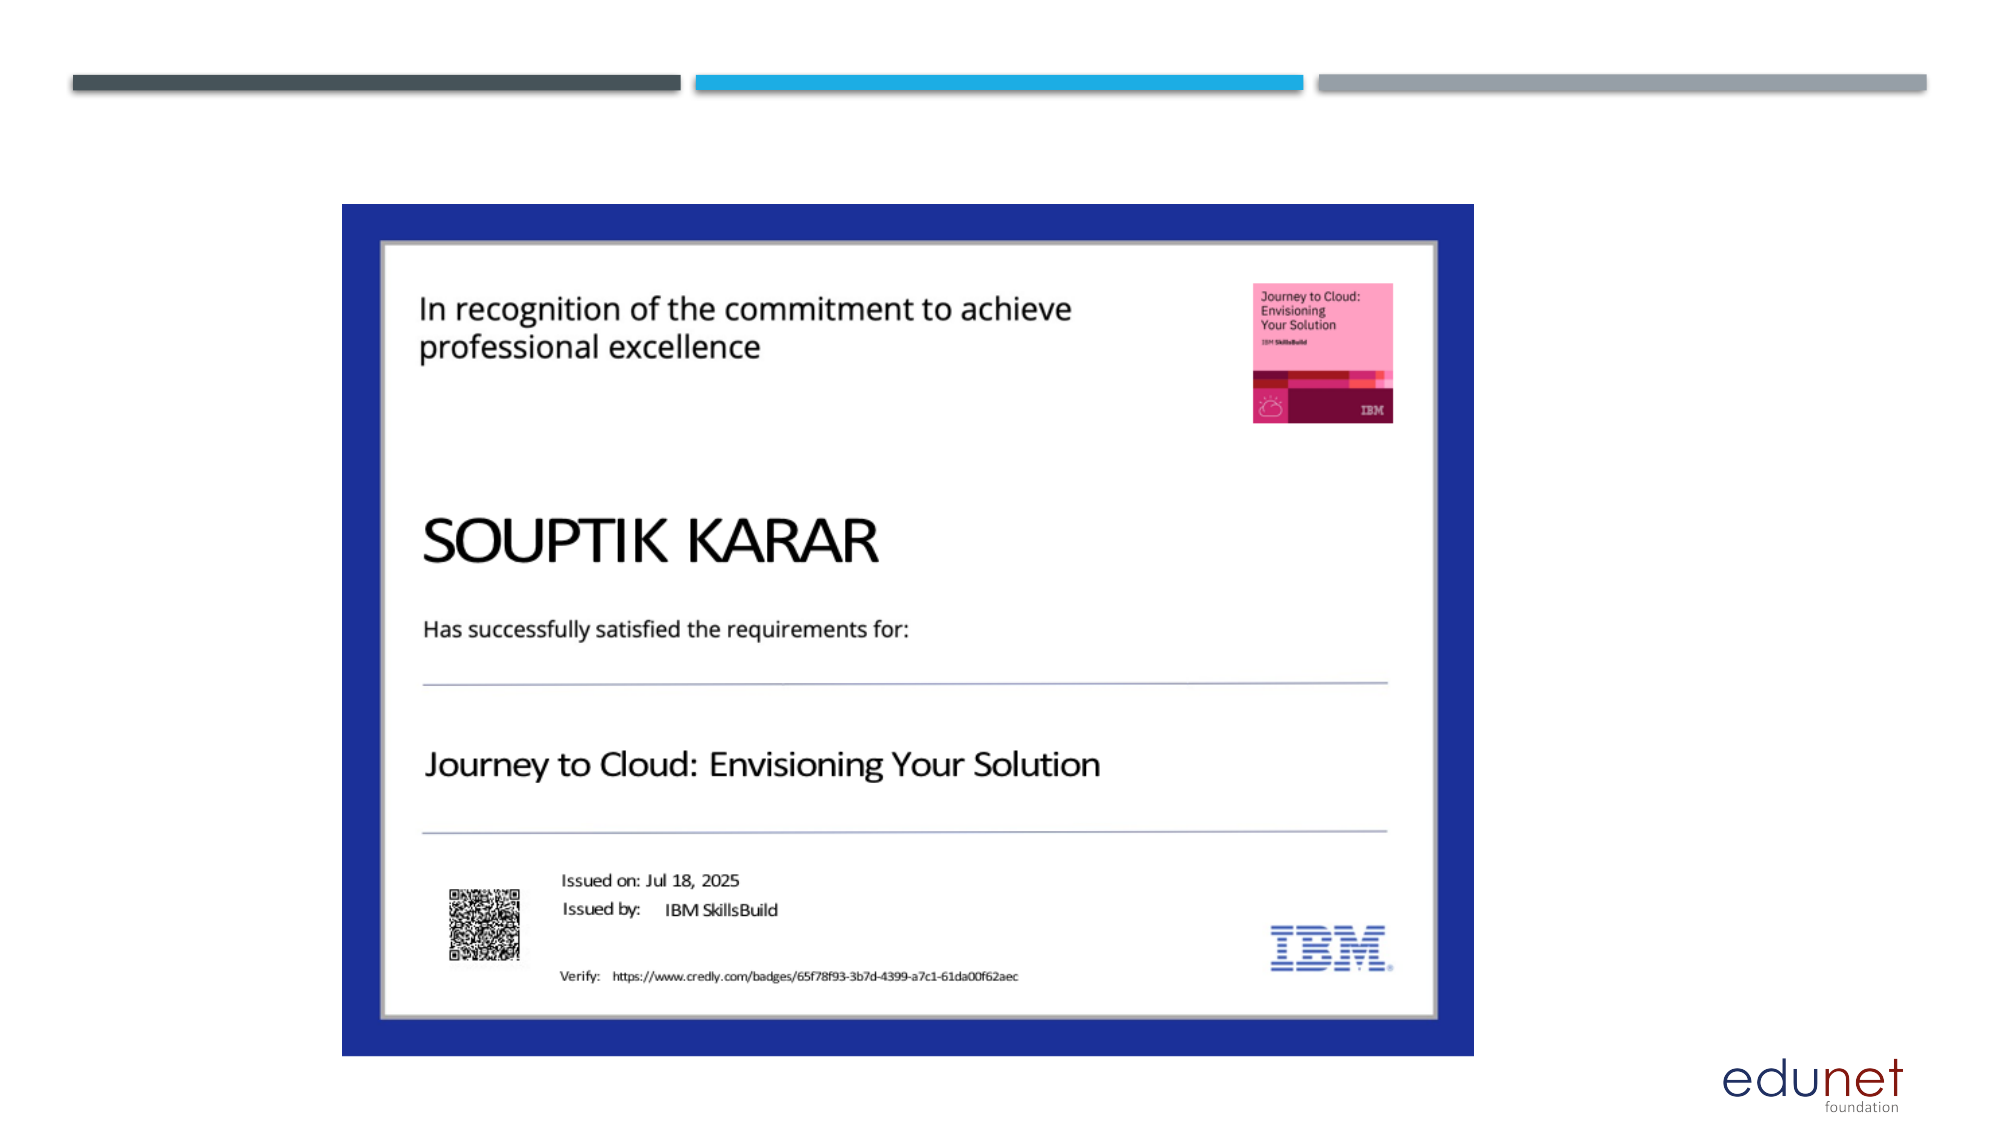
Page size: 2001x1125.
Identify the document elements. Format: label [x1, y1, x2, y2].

picture [1719, 1056, 1905, 1116]
picture [342, 204, 1475, 1060]
